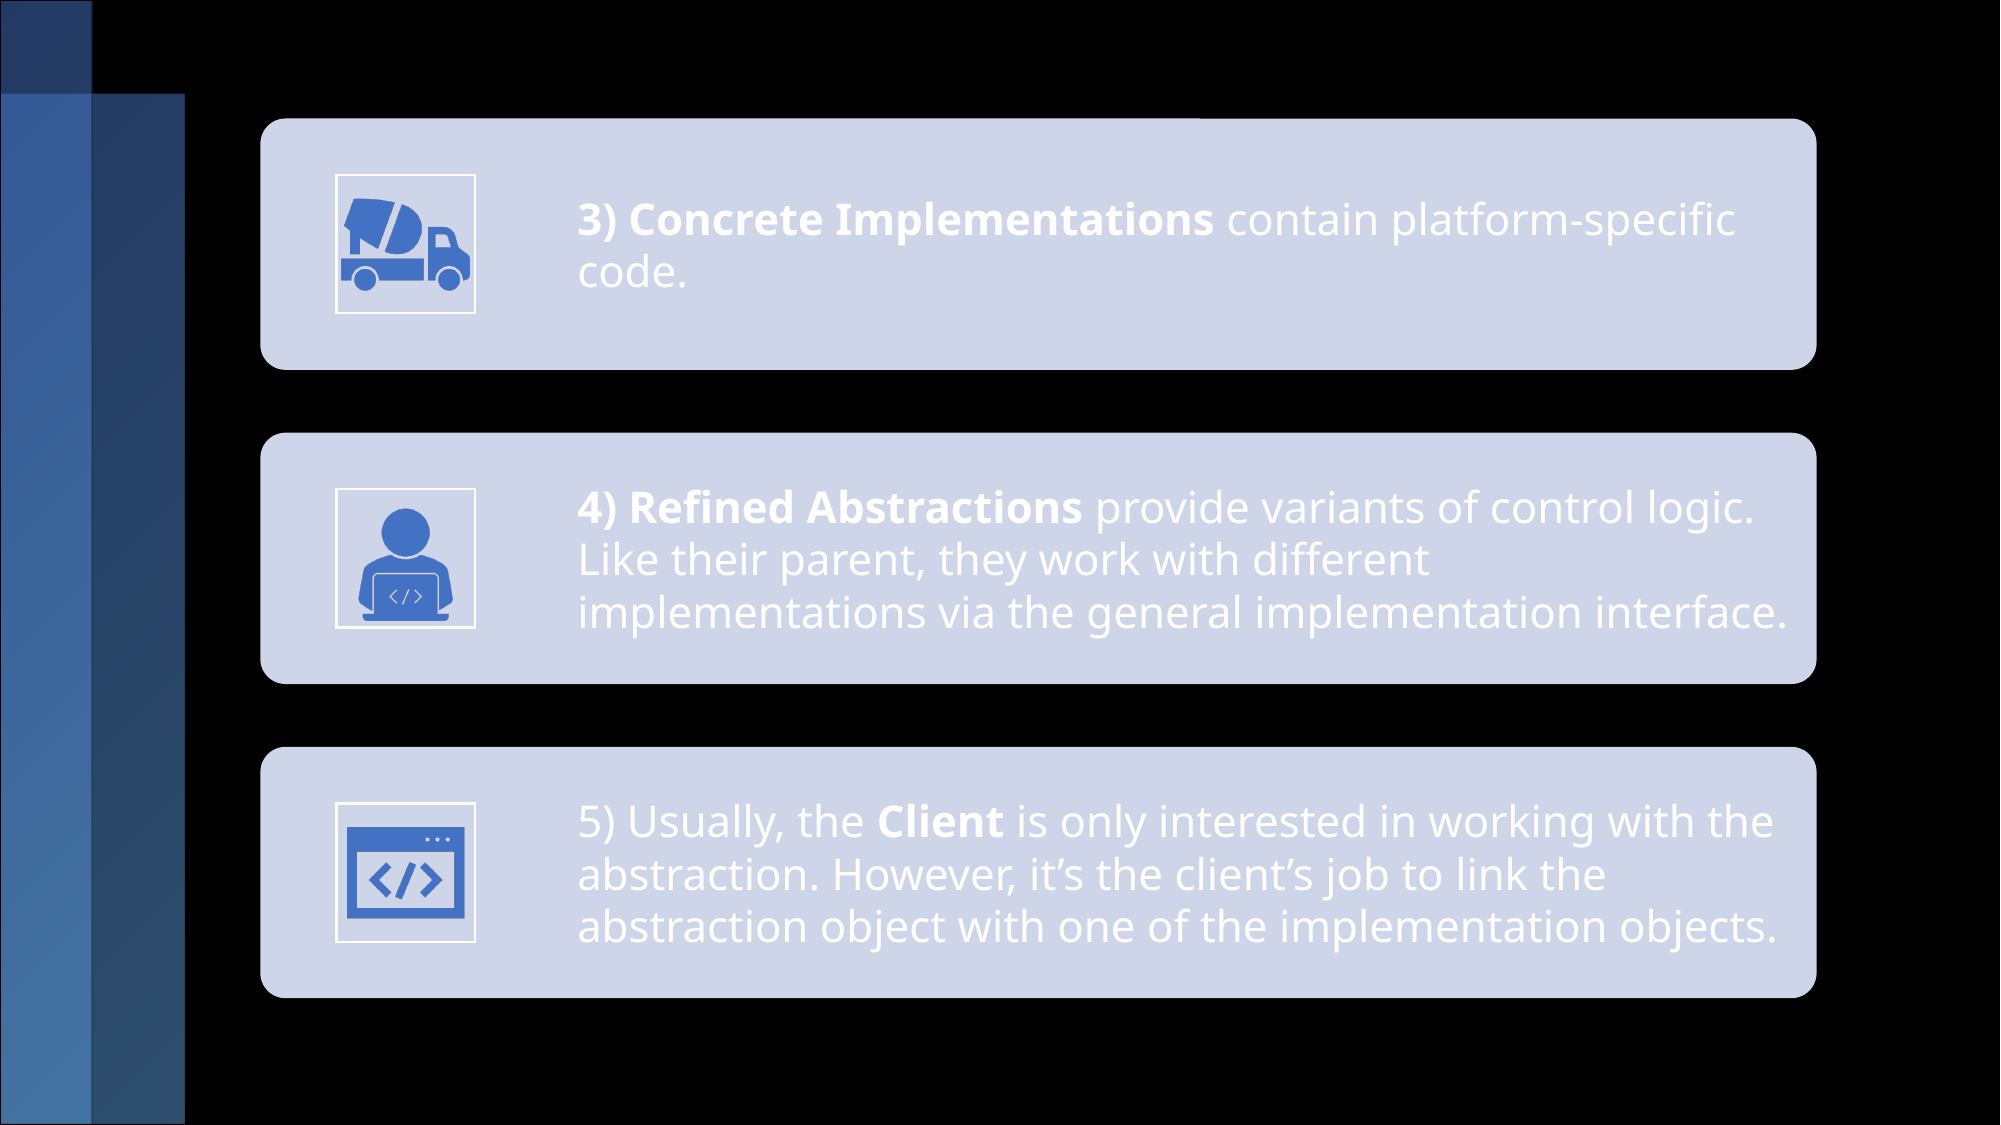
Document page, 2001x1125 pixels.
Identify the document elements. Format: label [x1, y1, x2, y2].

list [260, 118, 1817, 999]
